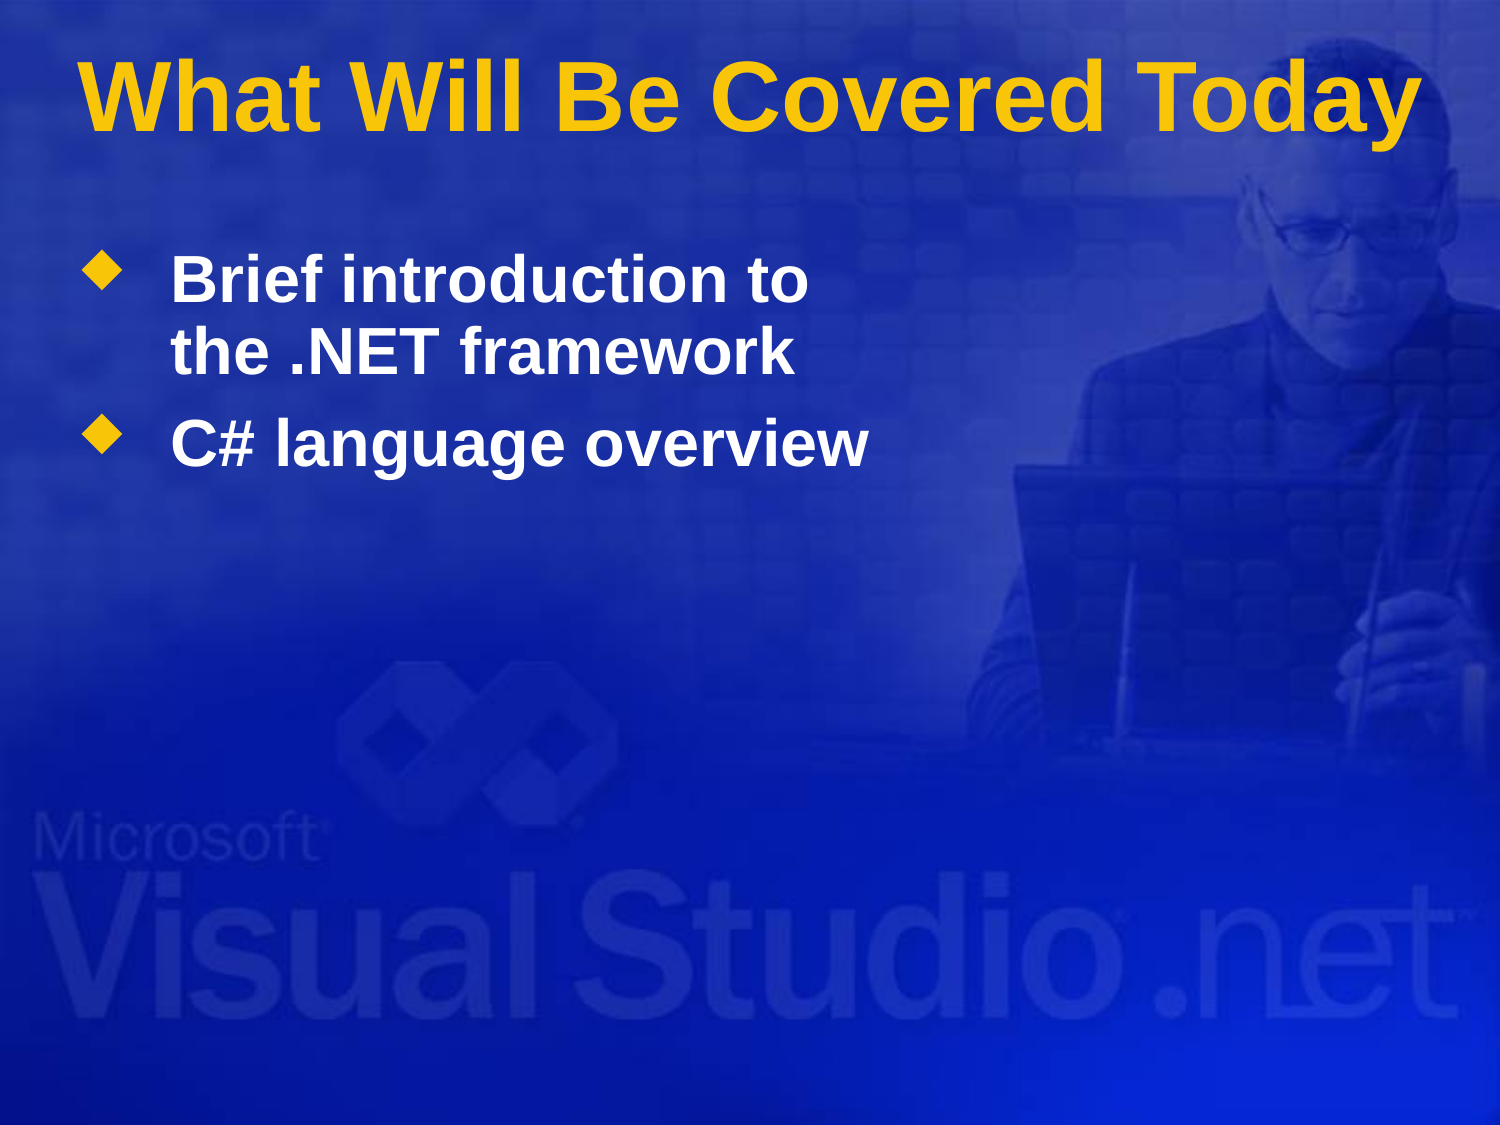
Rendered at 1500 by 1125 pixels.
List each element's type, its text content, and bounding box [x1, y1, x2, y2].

list Brief introduction to the .NET framework C# language overview [62, 237, 1100, 493]
title What Will Be Covered Today [62, 37, 1463, 161]
picture [0, 0, 1500, 1125]
